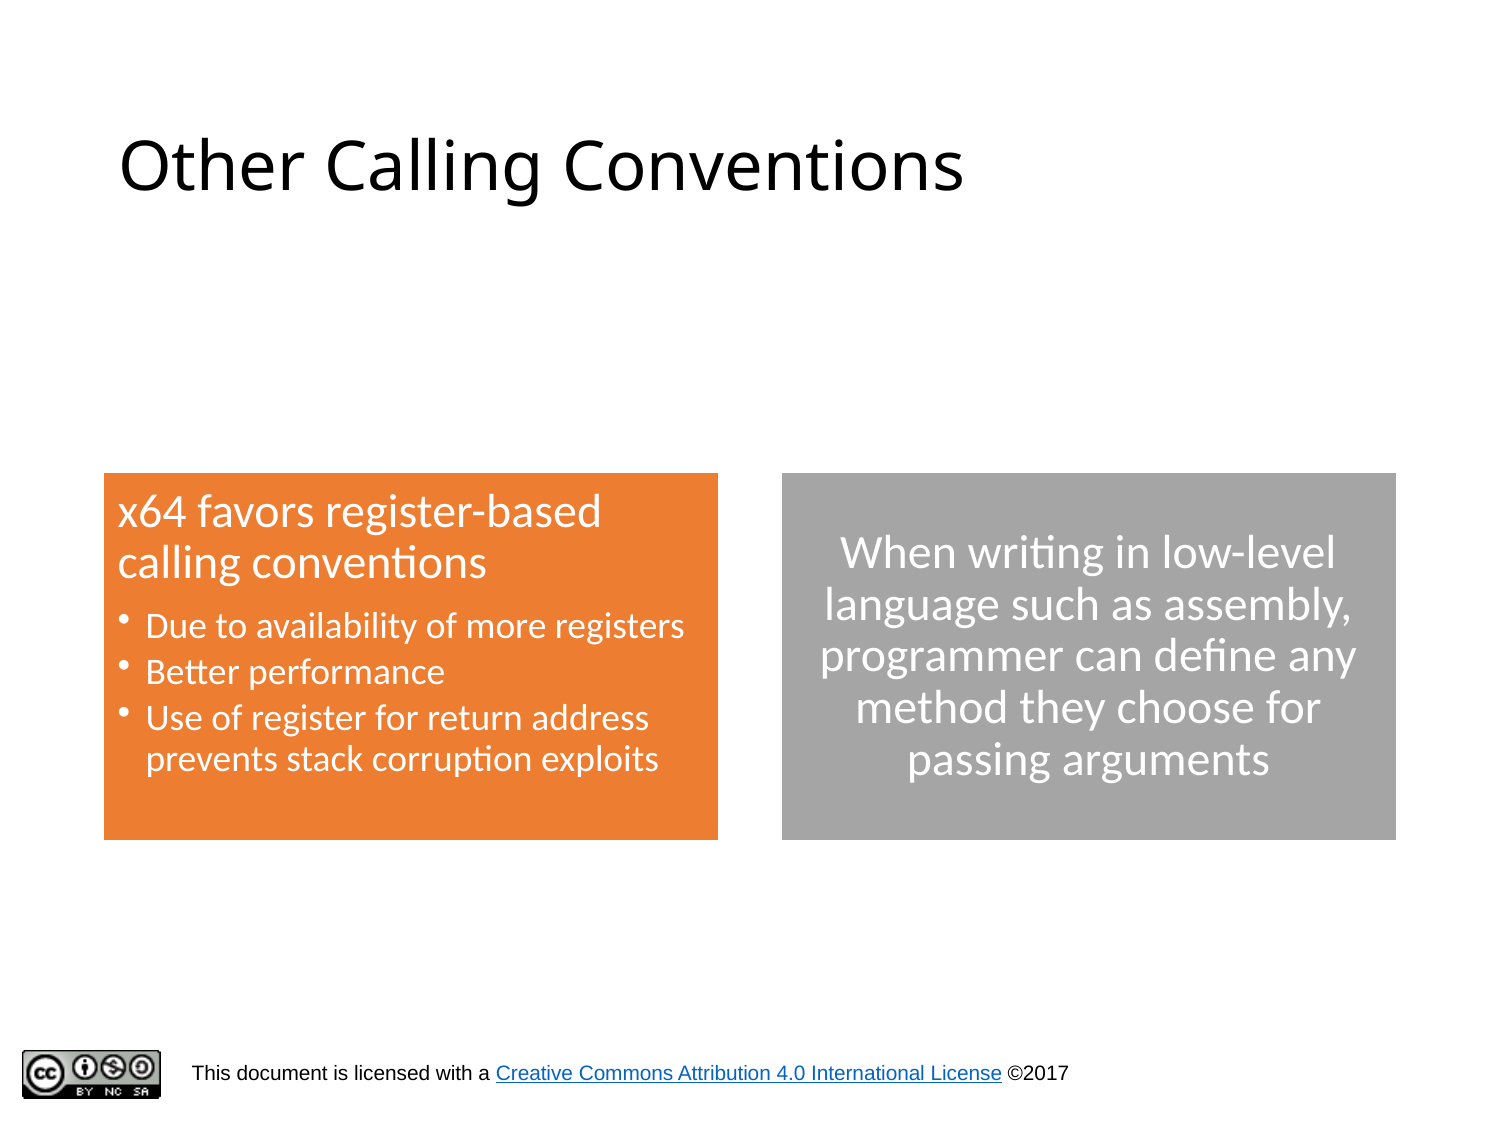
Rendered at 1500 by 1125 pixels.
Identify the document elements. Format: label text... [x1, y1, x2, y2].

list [103, 299, 1397, 1014]
picture [22, 1050, 161, 1099]
title Other Calling Conventions [102, 59, 1398, 278]
